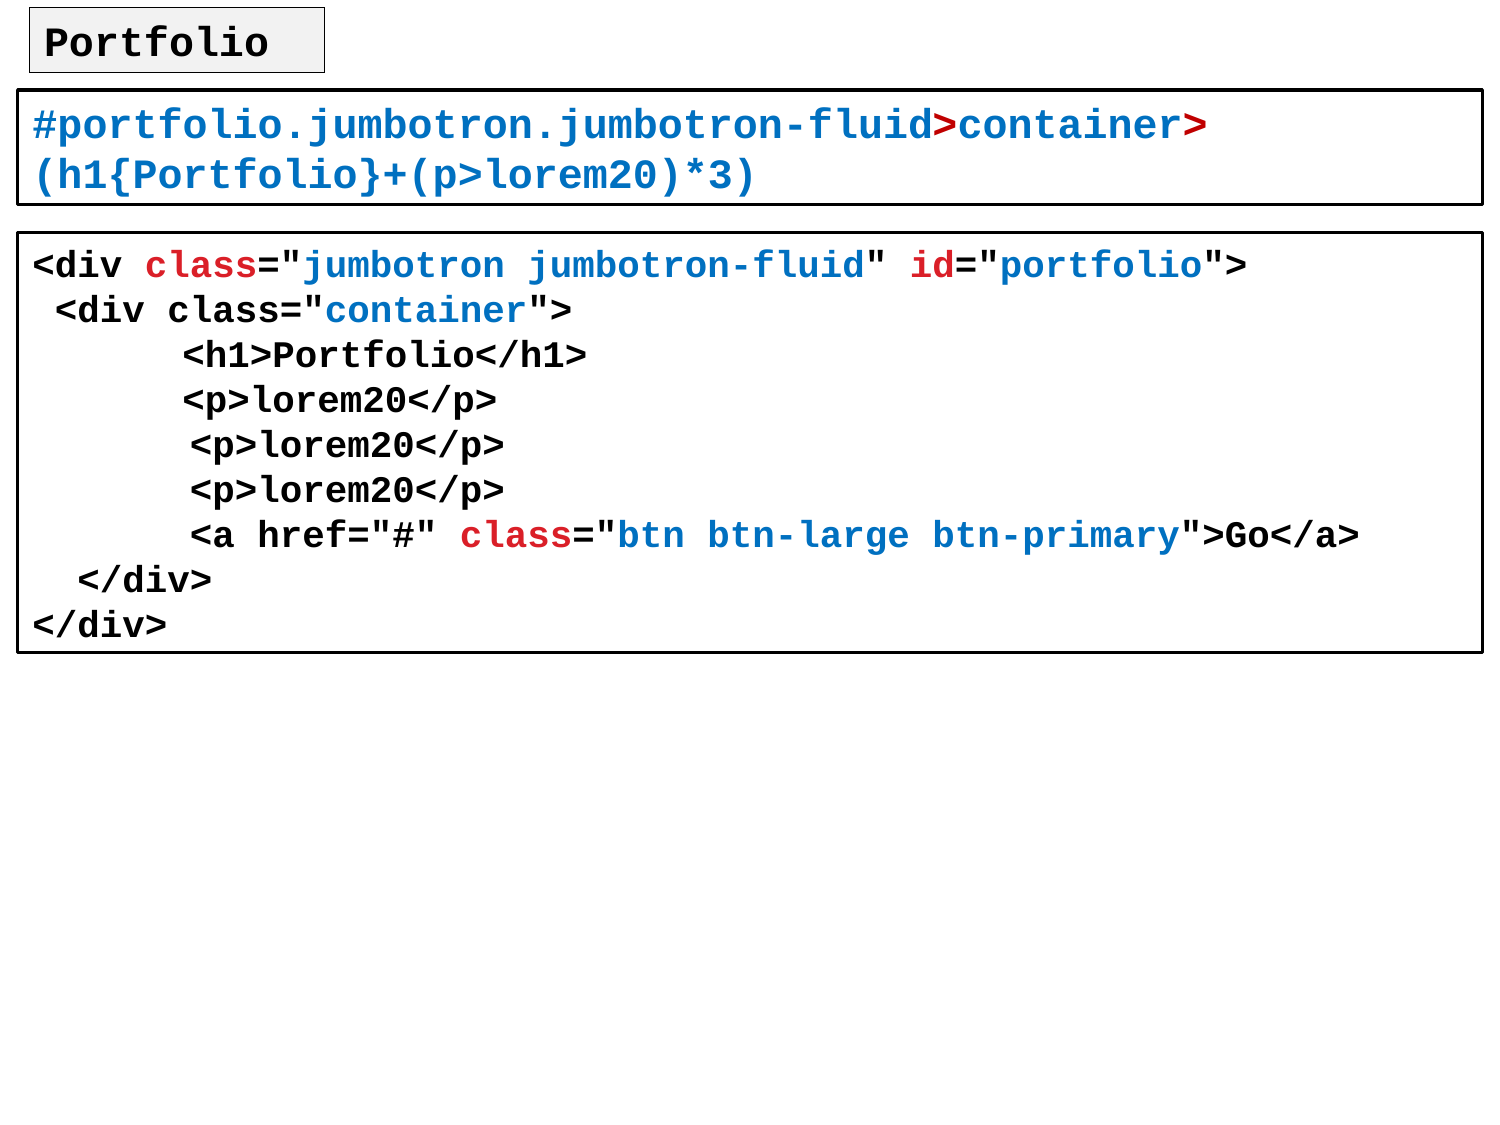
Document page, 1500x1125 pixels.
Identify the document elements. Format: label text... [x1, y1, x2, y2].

text_box Portfolio [29, 7, 325, 73]
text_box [17, 89, 1483, 658]
